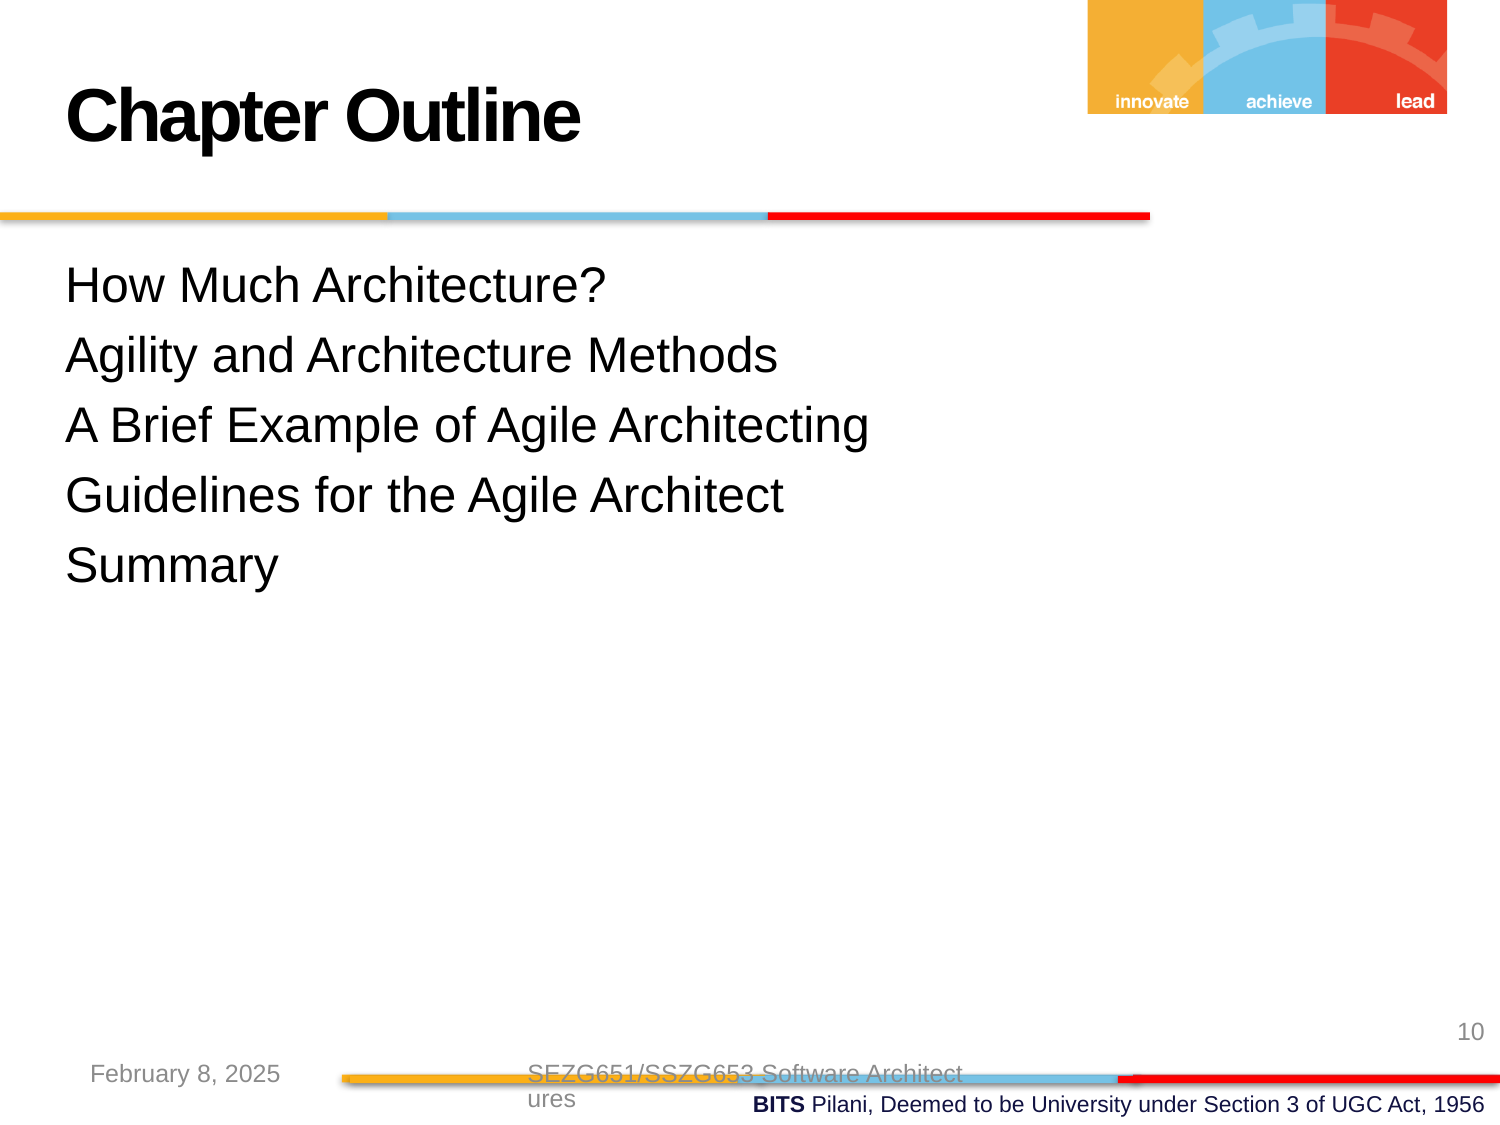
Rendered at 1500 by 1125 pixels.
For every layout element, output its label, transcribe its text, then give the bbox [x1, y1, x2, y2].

footer SEZG651/SSZG653 Software Architectures [512, 1042, 988, 1103]
slide_number 10 [1149, 1000, 1500, 1061]
list How Much Architecture? Agility and Architecture Methods A Brief Example of Agile Architecting Guidelines for the Agile Architect Summary [50, 245, 1400, 988]
picture [1087, 0, 1448, 114]
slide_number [75, 1042, 425, 1103]
list Chapter Outline [50, 24, 1088, 213]
